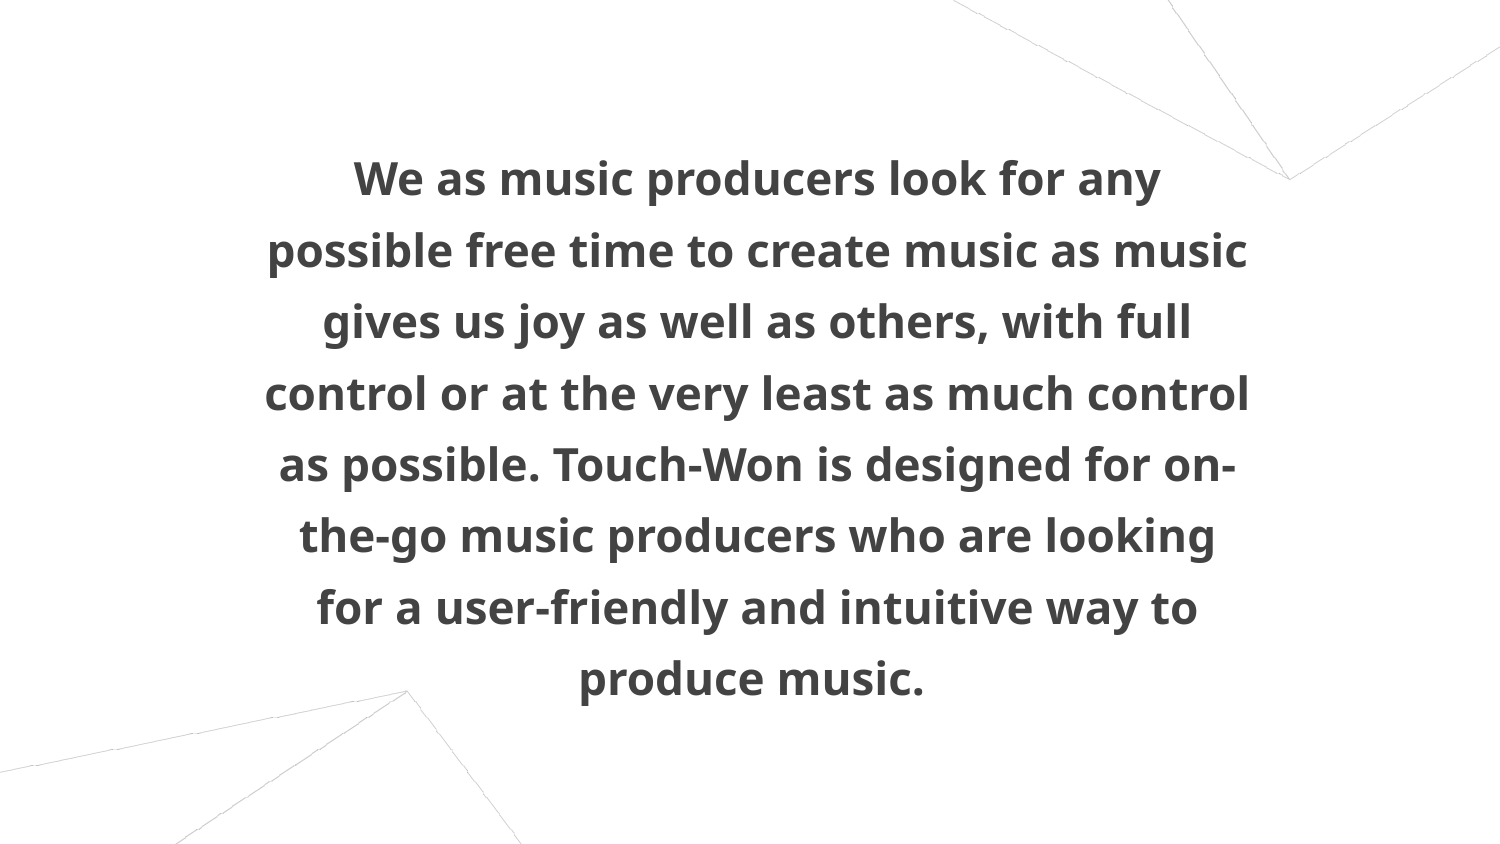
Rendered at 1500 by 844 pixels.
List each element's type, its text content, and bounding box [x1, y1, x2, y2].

picture [0, 0, 1500, 844]
title We as music producers look for any possible free time to create music as music gives us joy as well as others, with full control or at the very least as much control as possible. Touch-Won is designed for on-the-go music producers who are looking for a user-friendly and intuitive way to produce music. [247, 118, 1269, 205]
